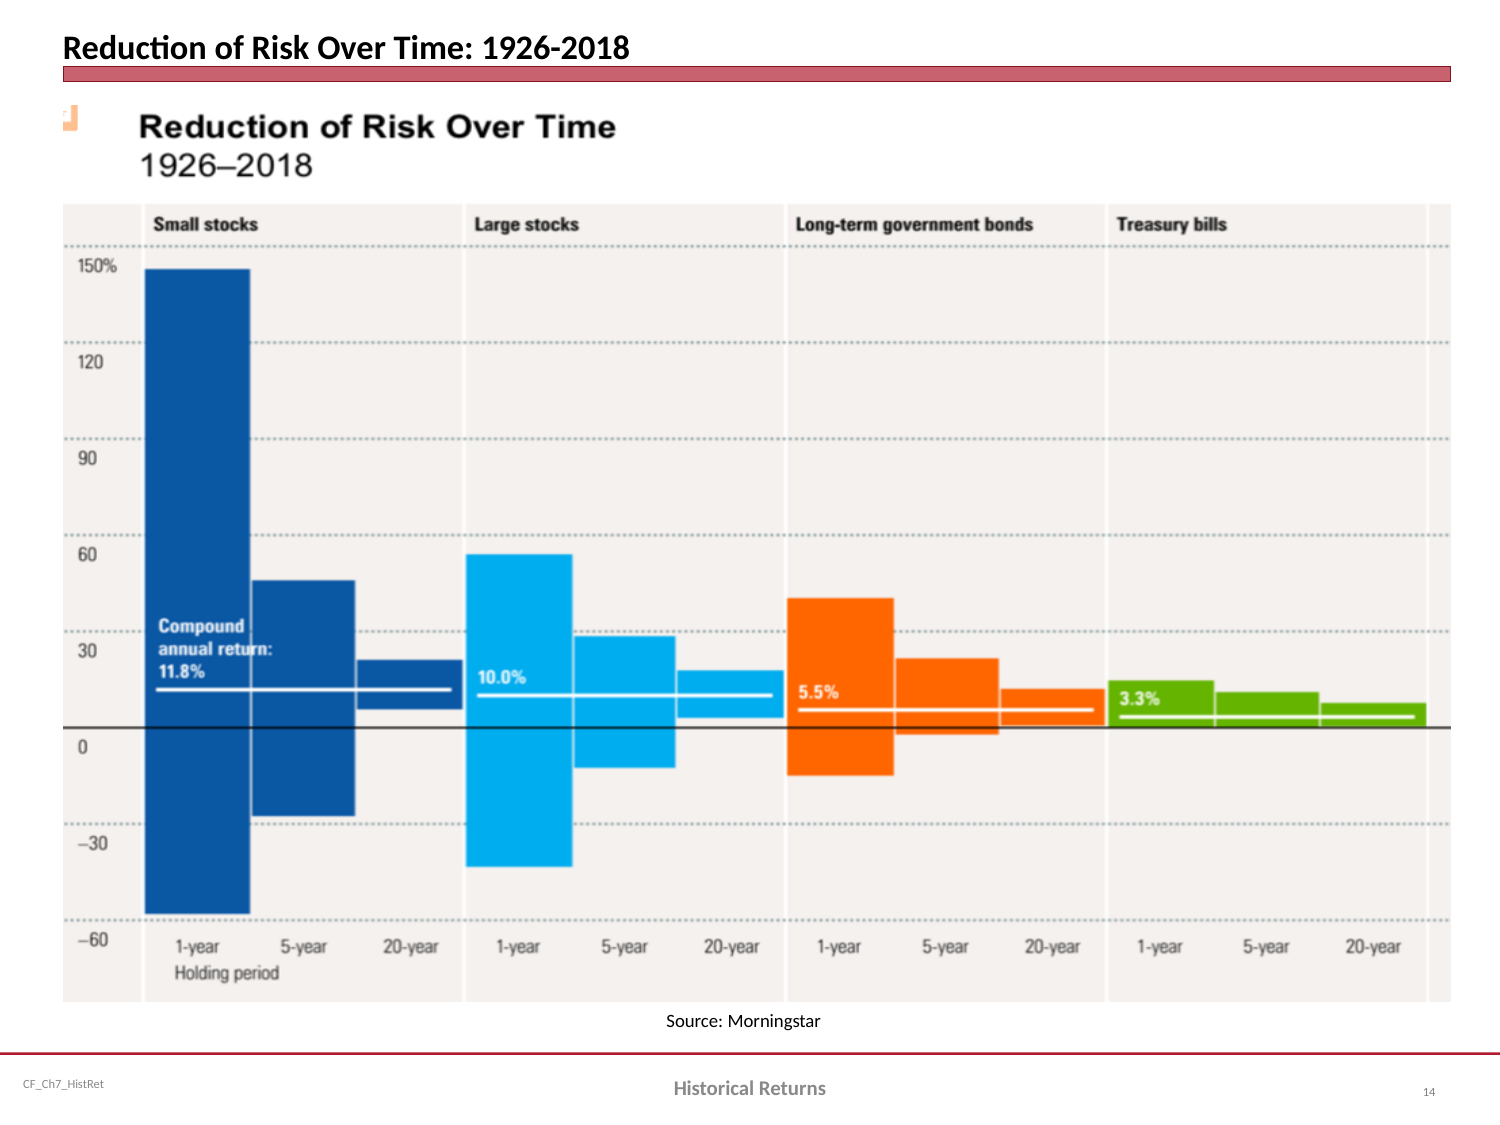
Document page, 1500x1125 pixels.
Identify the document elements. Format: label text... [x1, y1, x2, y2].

slide_number 14 [1375, 1061, 1451, 1122]
picture [62, 105, 1451, 1002]
text_box Source: Morningstar [651, 1010, 836, 1039]
footer Historical Returns [512, 1056, 988, 1117]
title Reduction of Risk Over Time: 1926-2018 [62, 6, 1451, 67]
